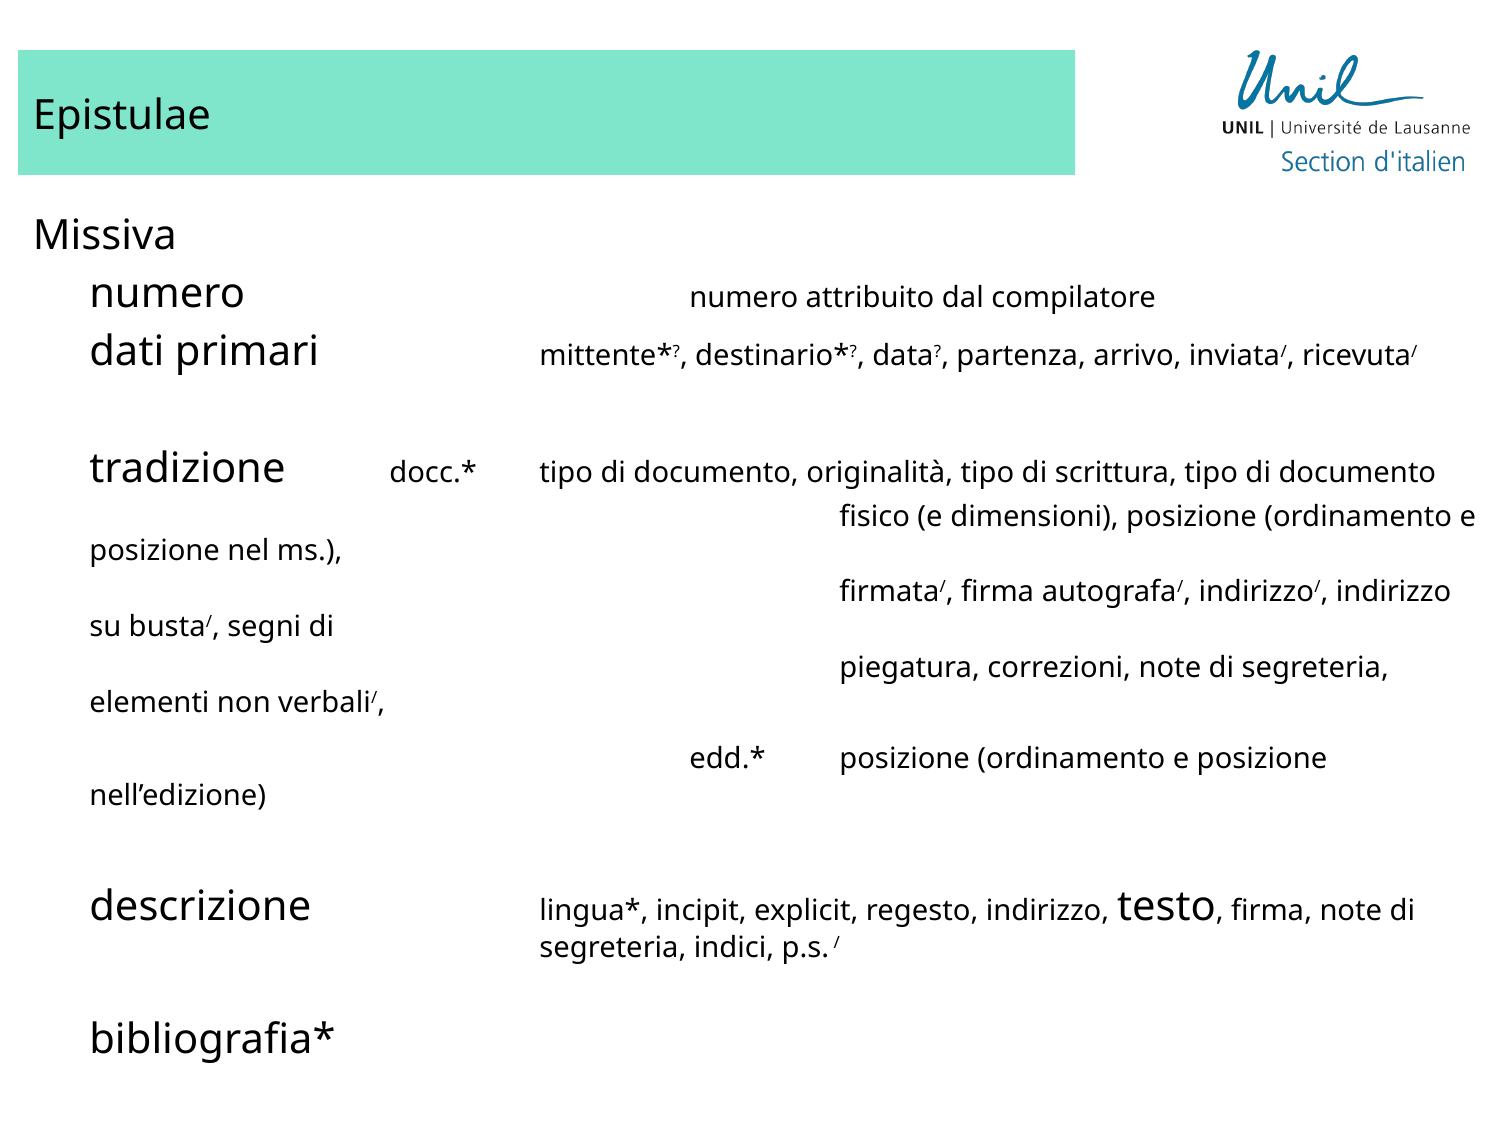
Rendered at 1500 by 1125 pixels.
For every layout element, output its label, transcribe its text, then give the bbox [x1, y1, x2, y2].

list Missiva numero numero attribuito dal compilatore dati primari mittente*?, destinario*?, data?, partenza, arrivo, inviata/, ricevuta/ tradizione docc.* tipo di documento, originalità, tipo di scrittura, tipo di documento fisico (e dimensioni), posizione (ordinamento e posizione nel ms.), firmata/, firma autografa/, indirizzo/, indirizzo su busta/, segni di piegatura, correzioni, note di segreteria, elementi non verbali/, edd.* posizione (ordinamento e posizione nell’edizione) descrizione lingua*, incipit, explicit, regesto, indirizzo, testo, firma, note di segreteria, indici, p.s. / bibliografia* * uno o più ? congetturale / sì/no [18, 200, 1500, 1125]
title Epistulae [18, 50, 1076, 175]
picture [1223, 49, 1475, 187]
